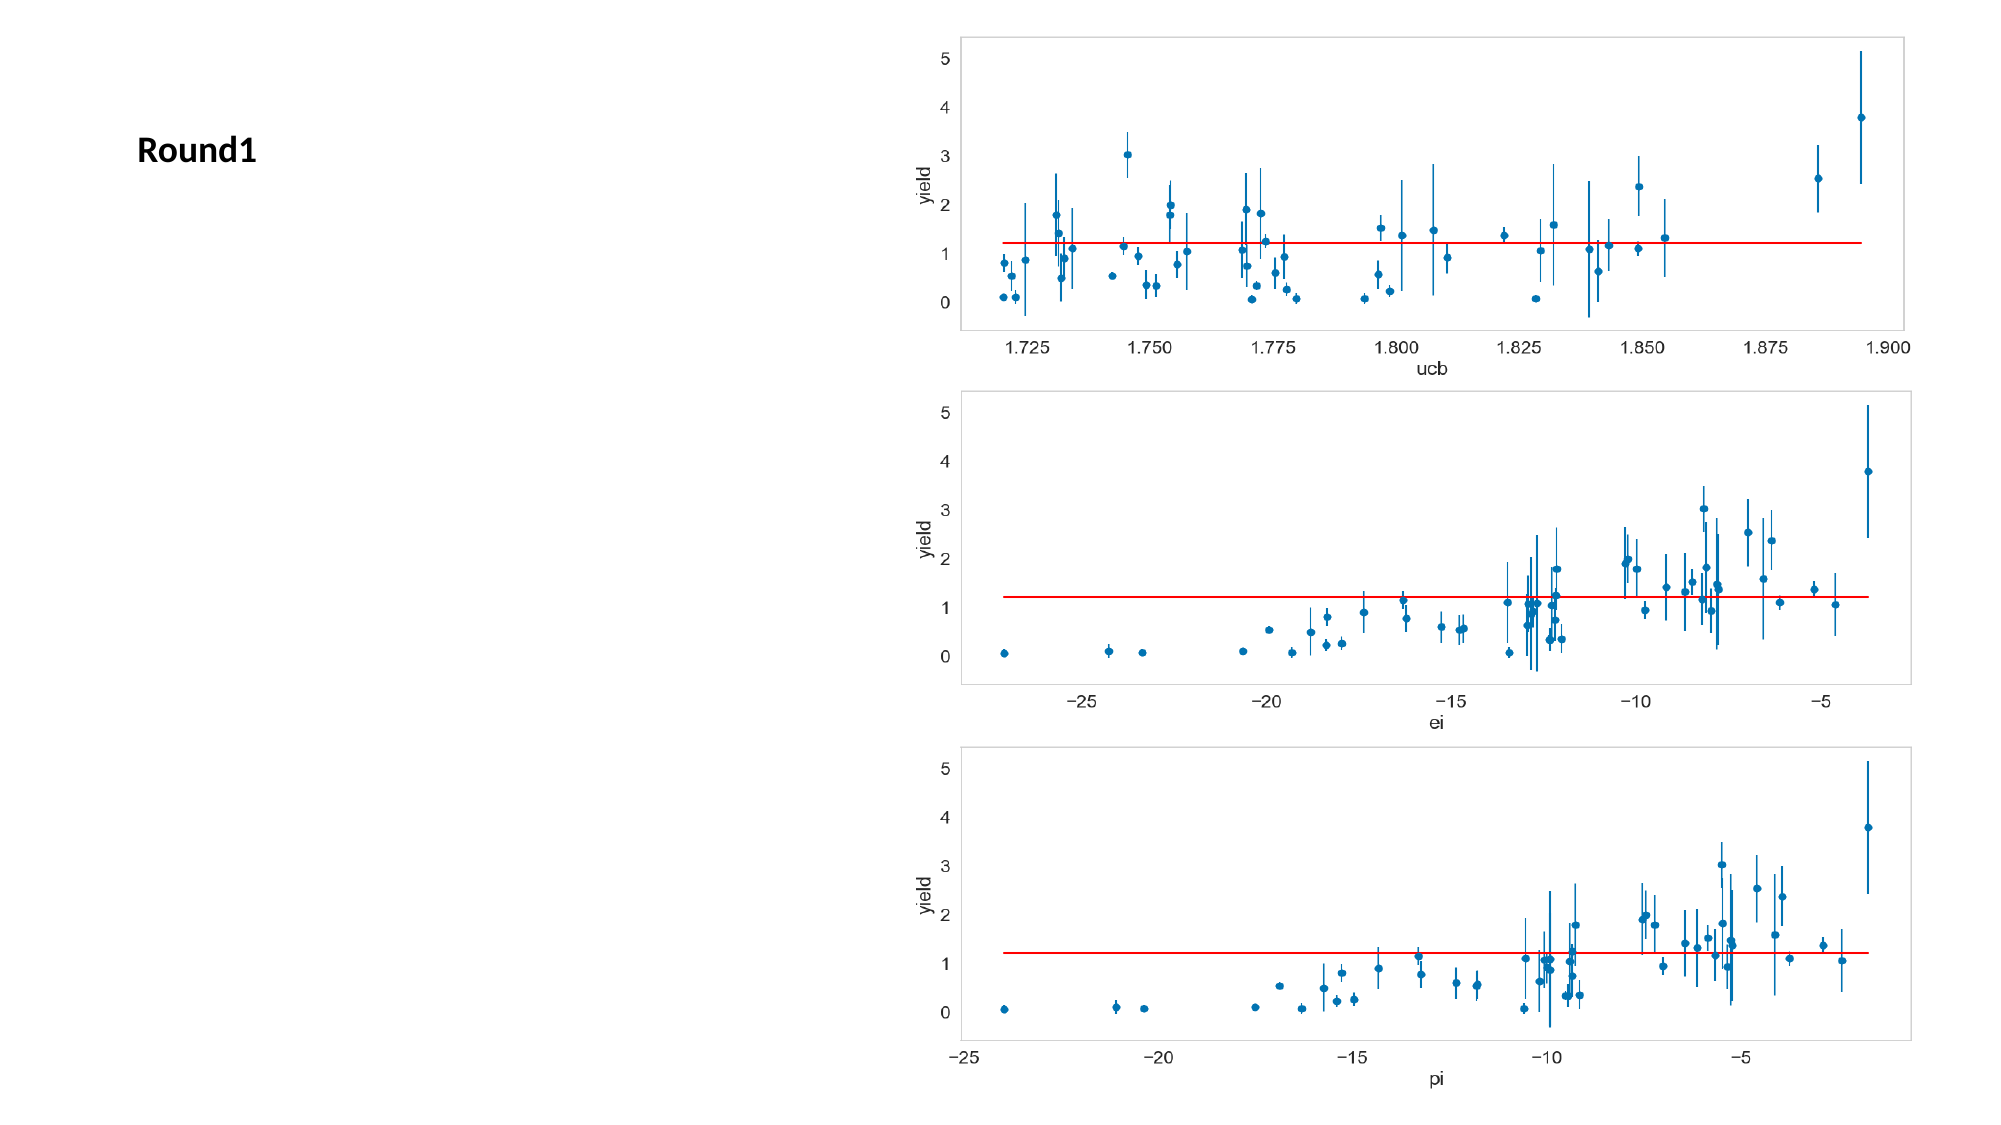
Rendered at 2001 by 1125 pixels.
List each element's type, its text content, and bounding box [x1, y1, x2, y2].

text_box Round1 [122, 117, 771, 177]
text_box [908, 30, 1919, 1095]
